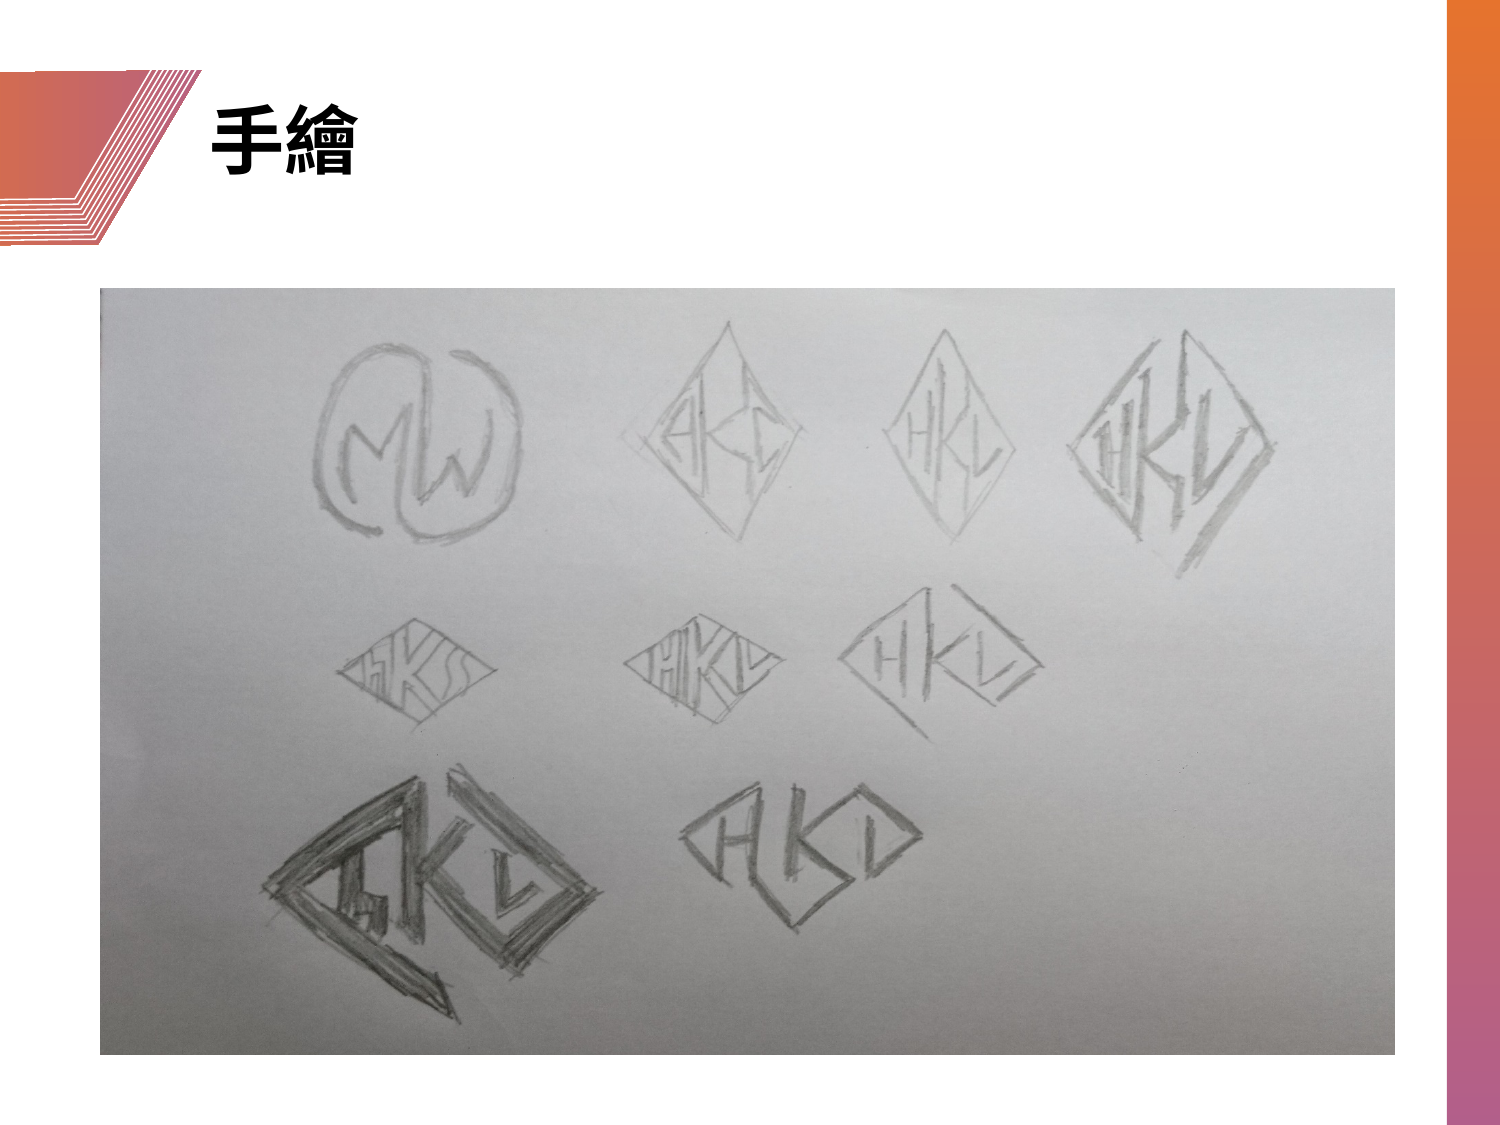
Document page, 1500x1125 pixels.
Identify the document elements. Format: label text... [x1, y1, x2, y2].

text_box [0, 10, 215, 261]
text_box [1445, 0, 1500, 1125]
picture [100, 287, 1395, 1055]
text_box 手繪 [219, 45, 672, 233]
